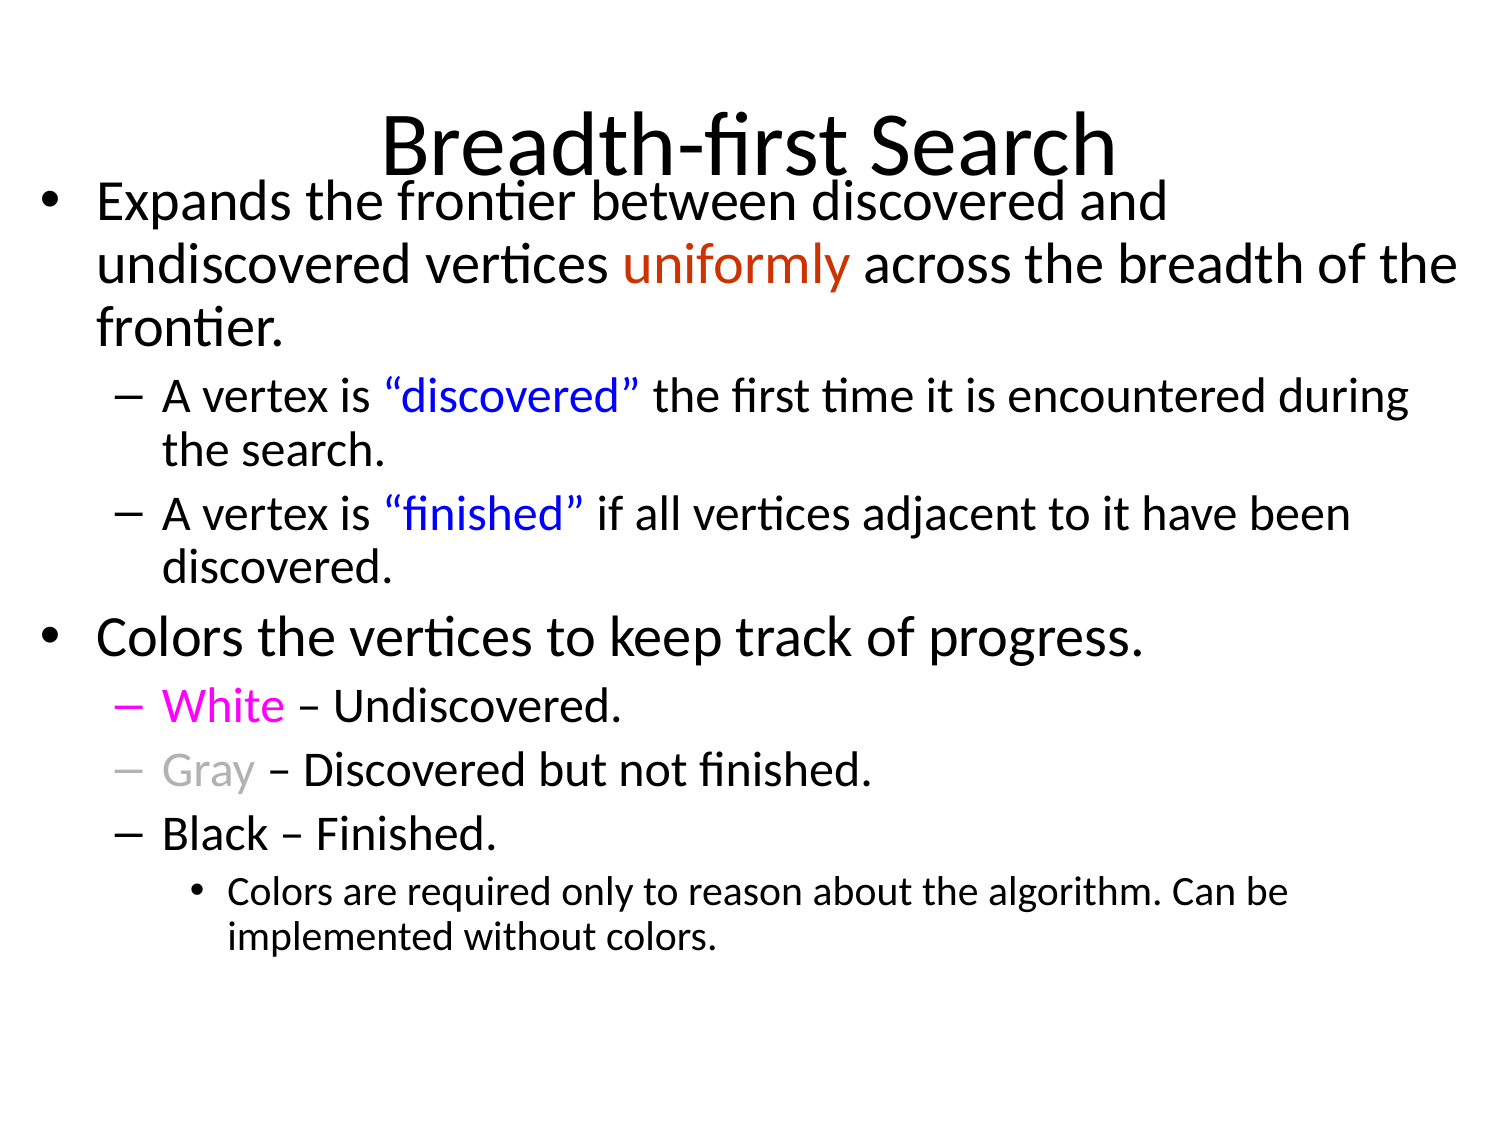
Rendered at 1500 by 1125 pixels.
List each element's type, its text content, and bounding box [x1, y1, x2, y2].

list Expands the frontier between discovered and undiscovered vertices uniformly across the breadth of the frontier. A vertex is “discovered” the first time it is encountered during the search. A vertex is “finished” if all vertices adjacent to it have been discovered. Colors the vertices to keep track of progress. White – Undiscovered. Gray – Discovered but not finished. Black – Finished. Colors are required only to reason about the algorithm. Can be implemented without colors. [24, 162, 1475, 1050]
title Breadth-first Search [75, 45, 1425, 162]
